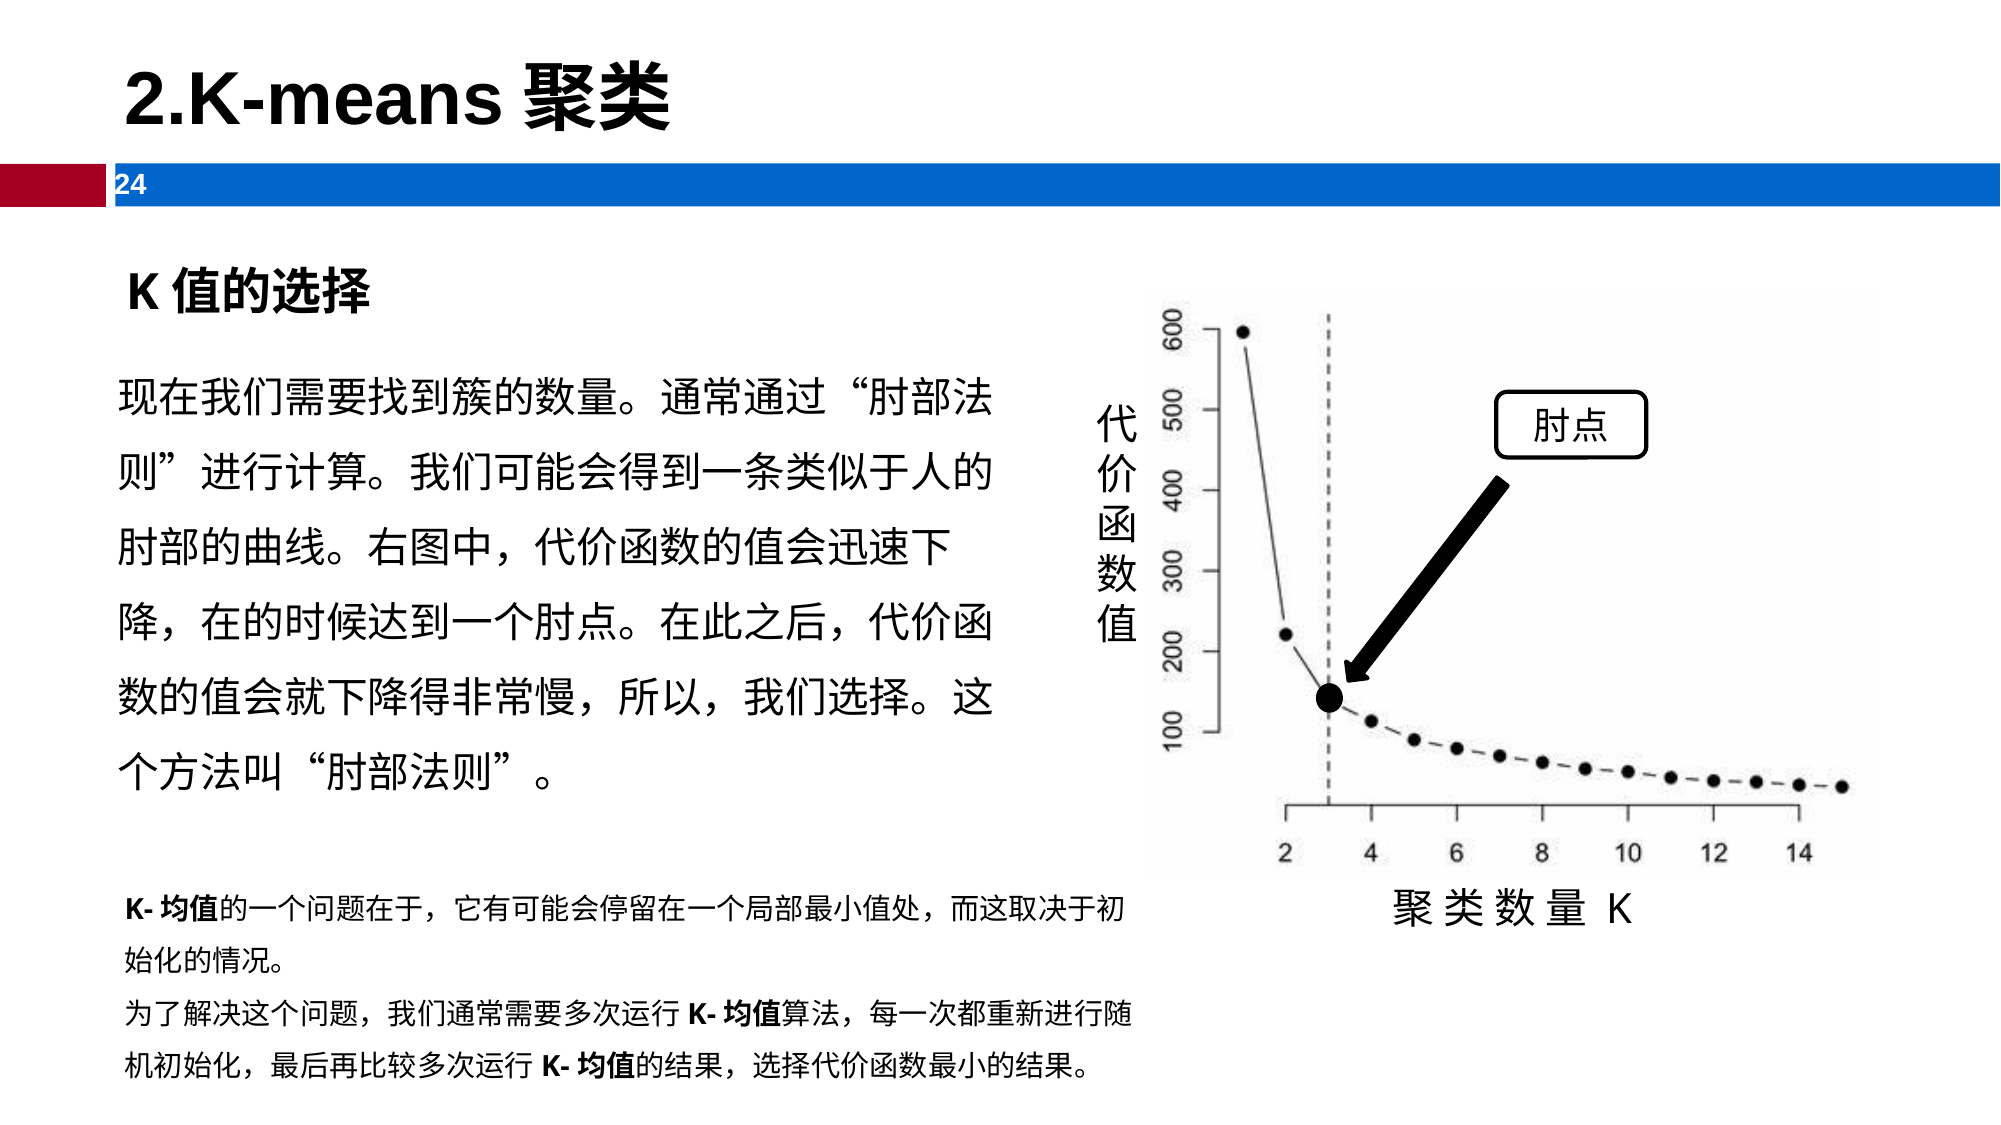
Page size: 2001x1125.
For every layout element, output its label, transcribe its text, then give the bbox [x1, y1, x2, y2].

picture [1143, 291, 1878, 879]
text_box 代价函数值 [1081, 390, 1138, 655]
title 2.K-means聚类 [109, 38, 2000, 150]
text_box 聚 类 数 量 K [1377, 874, 2000, 940]
text_box K值的选择 [67, 222, 457, 328]
text_box K-均值的一个问题在于，它有可能会停留在一个局部最小值处，而这取决于初始化的情况。 为了解决这个问题，我们通常需要多次运行K-均值算法，每一次都重新进行随机初始化，最后再比较多次运行K-均值的结果，选择代价函数最小的结果。 [109, 865, 1166, 1090]
